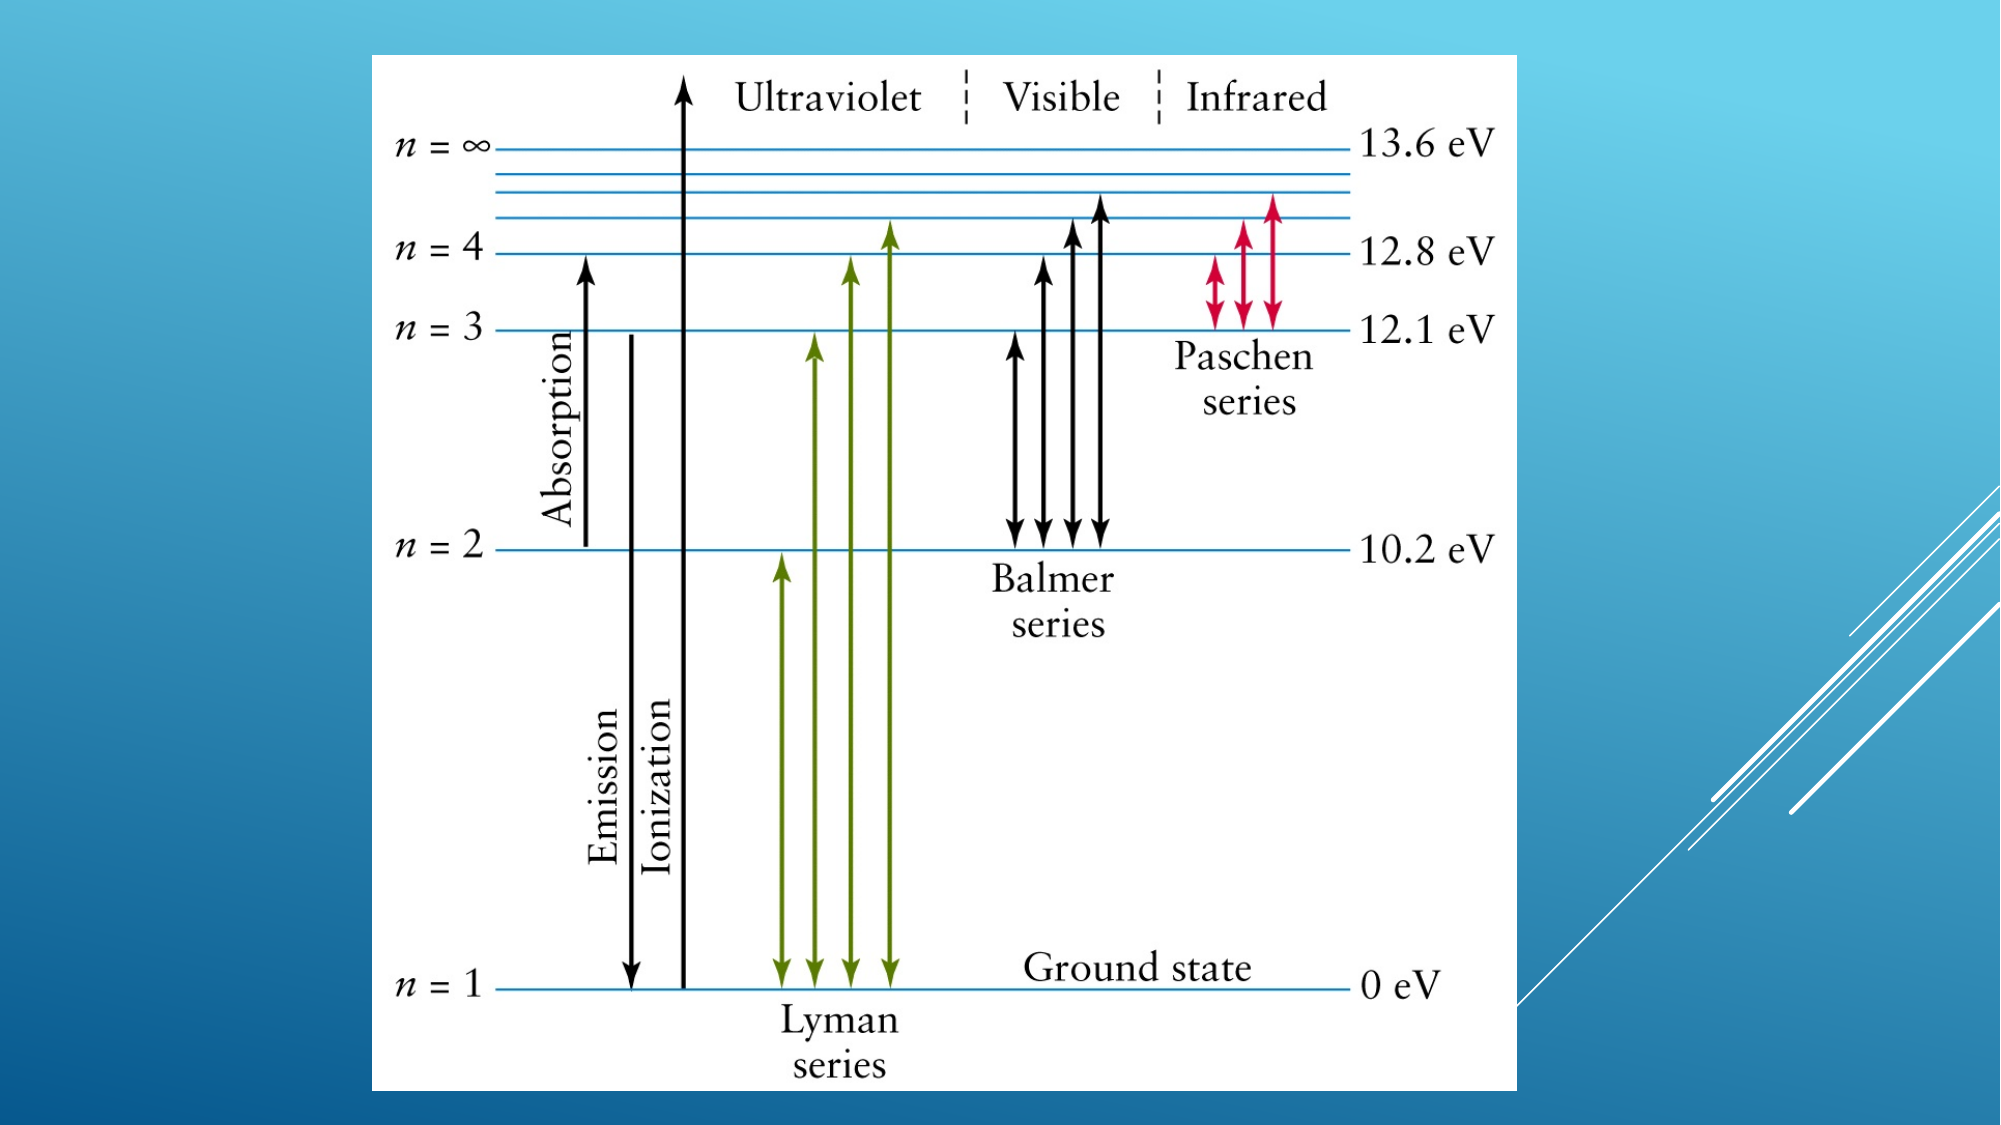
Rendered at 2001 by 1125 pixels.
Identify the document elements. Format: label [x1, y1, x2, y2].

list [372, 54, 1517, 1091]
